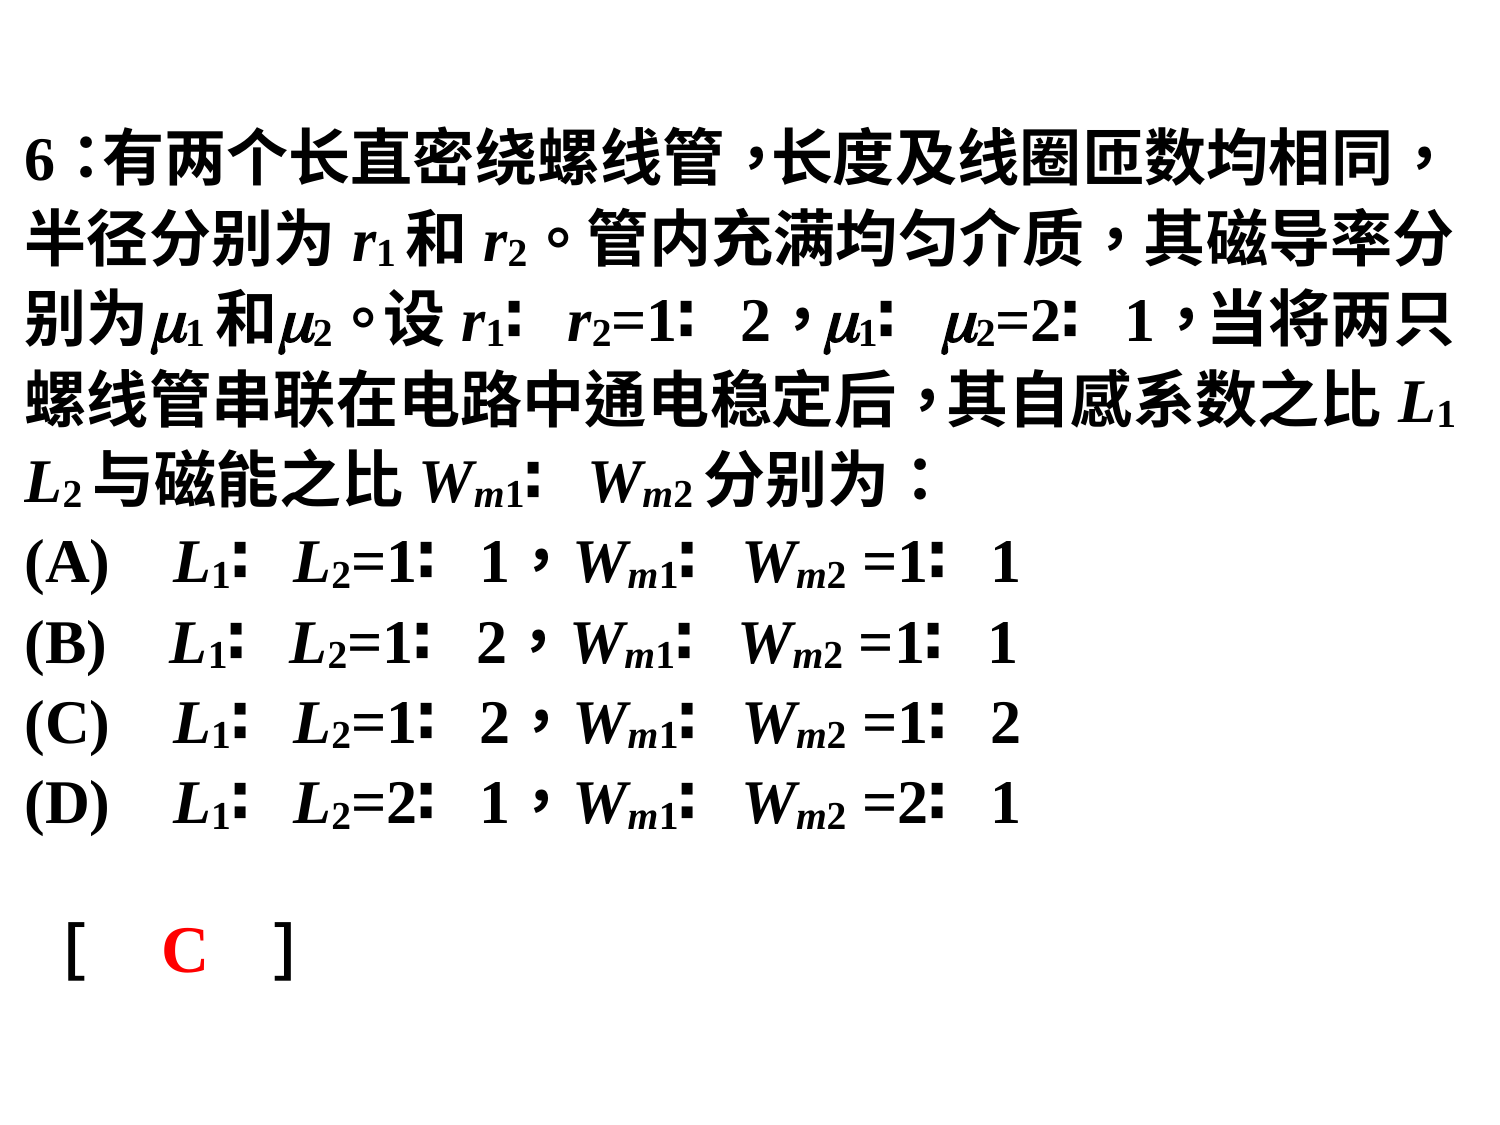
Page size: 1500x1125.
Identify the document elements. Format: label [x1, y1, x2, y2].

picture [24, 118, 1456, 994]
